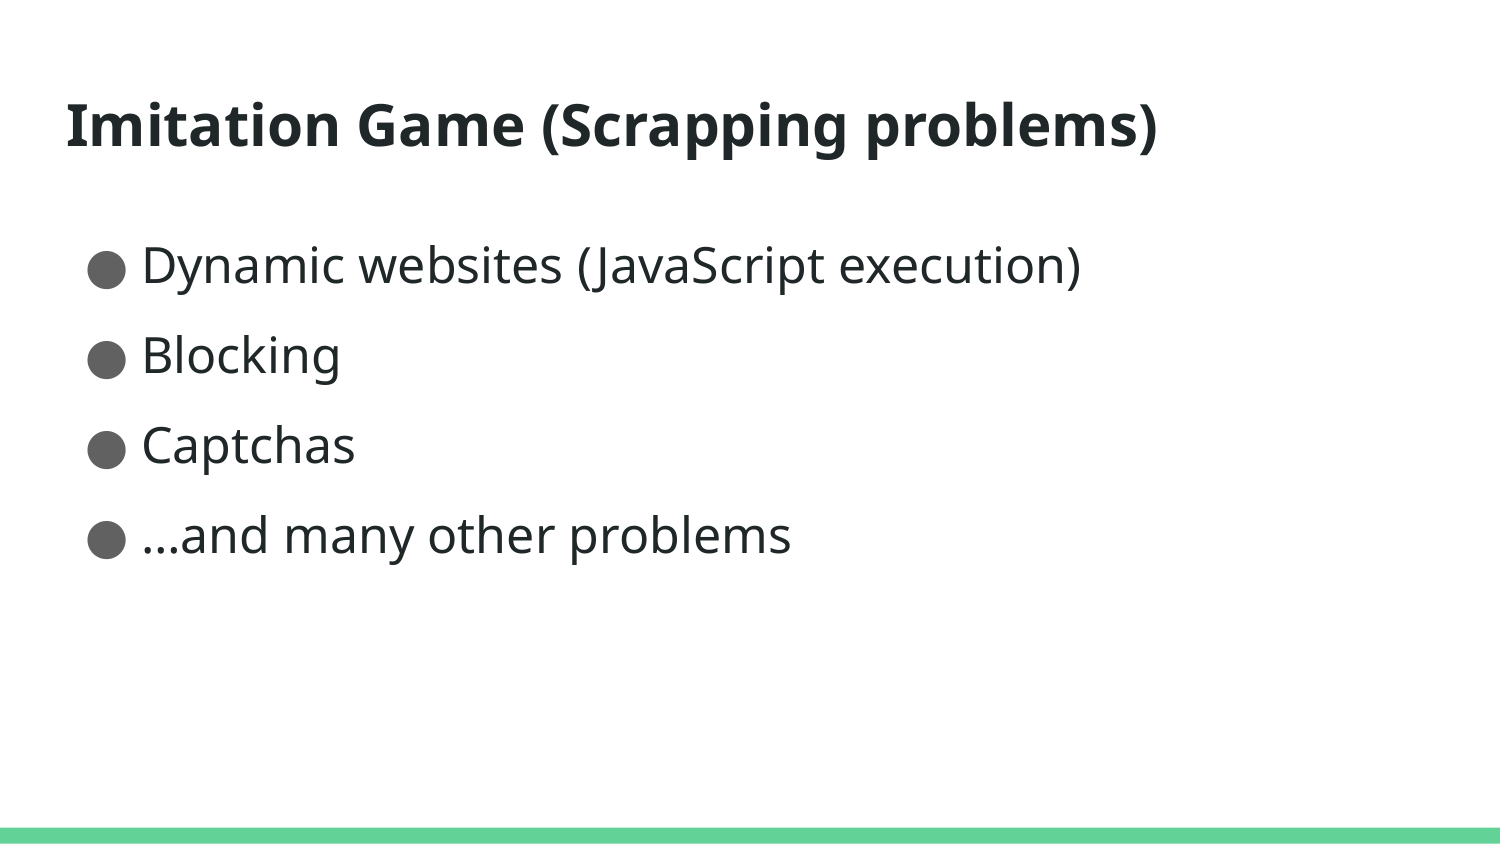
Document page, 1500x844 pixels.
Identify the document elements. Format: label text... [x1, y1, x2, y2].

title Imitation Game (Scrapping problems) [51, 72, 1449, 167]
list Dynamic websites (JavaScript execution) Blocking Captchas …and many other problems [51, 189, 1449, 750]
